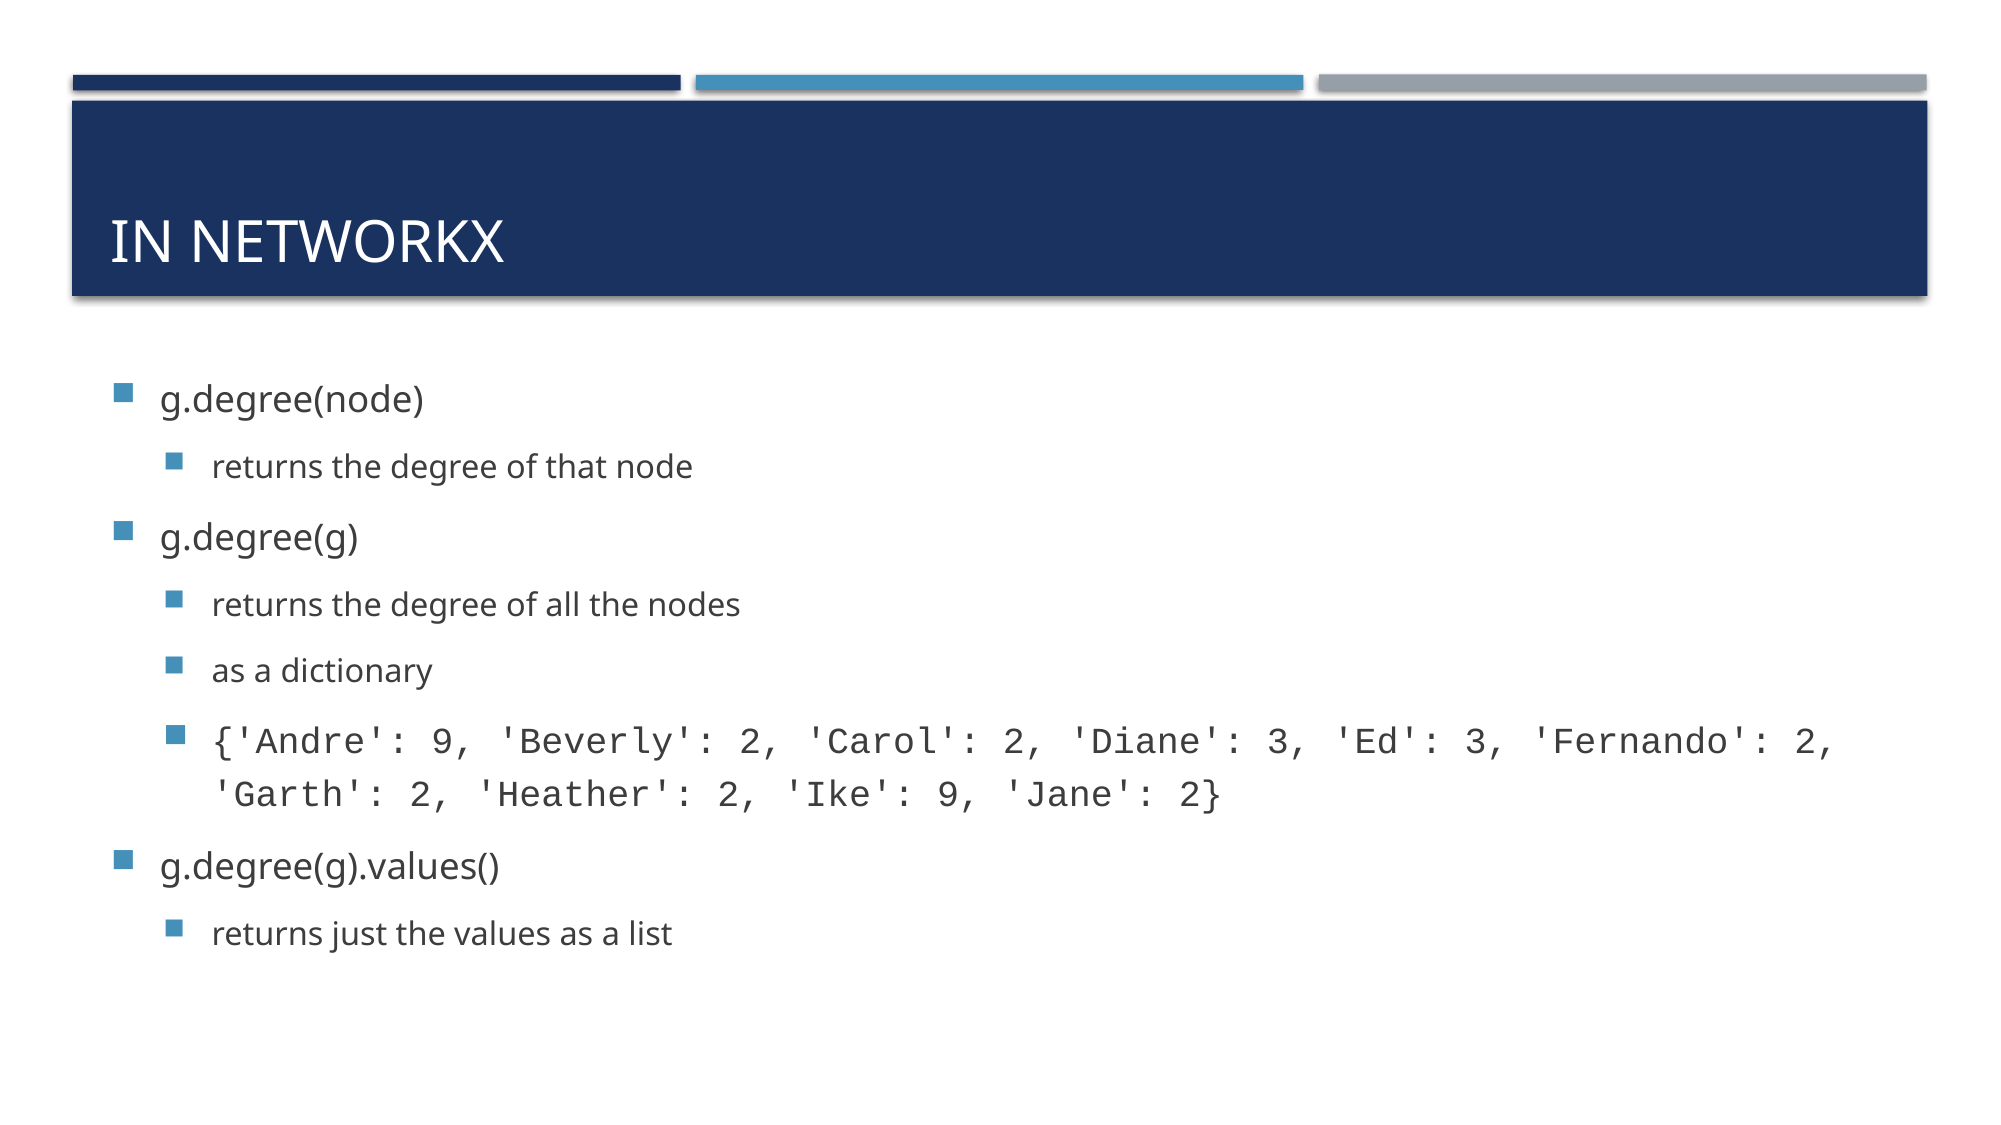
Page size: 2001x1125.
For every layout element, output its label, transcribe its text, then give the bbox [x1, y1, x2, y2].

list g.degree(node) returns the degree of that node g.degree(g) returns the degree of all the nodes as a dictionary {'Andre': 9, 'Beverly': 2, 'Carol': 2, 'Diane': 3, 'Ed': 3, 'Fernando': 2, 'Garth': 2, 'Heather': 2, 'Ike': 9, 'Jane': 2} g.degree(g).values() returns just the values as a list [95, 357, 1905, 962]
title In NetworkX [95, 115, 1905, 282]
